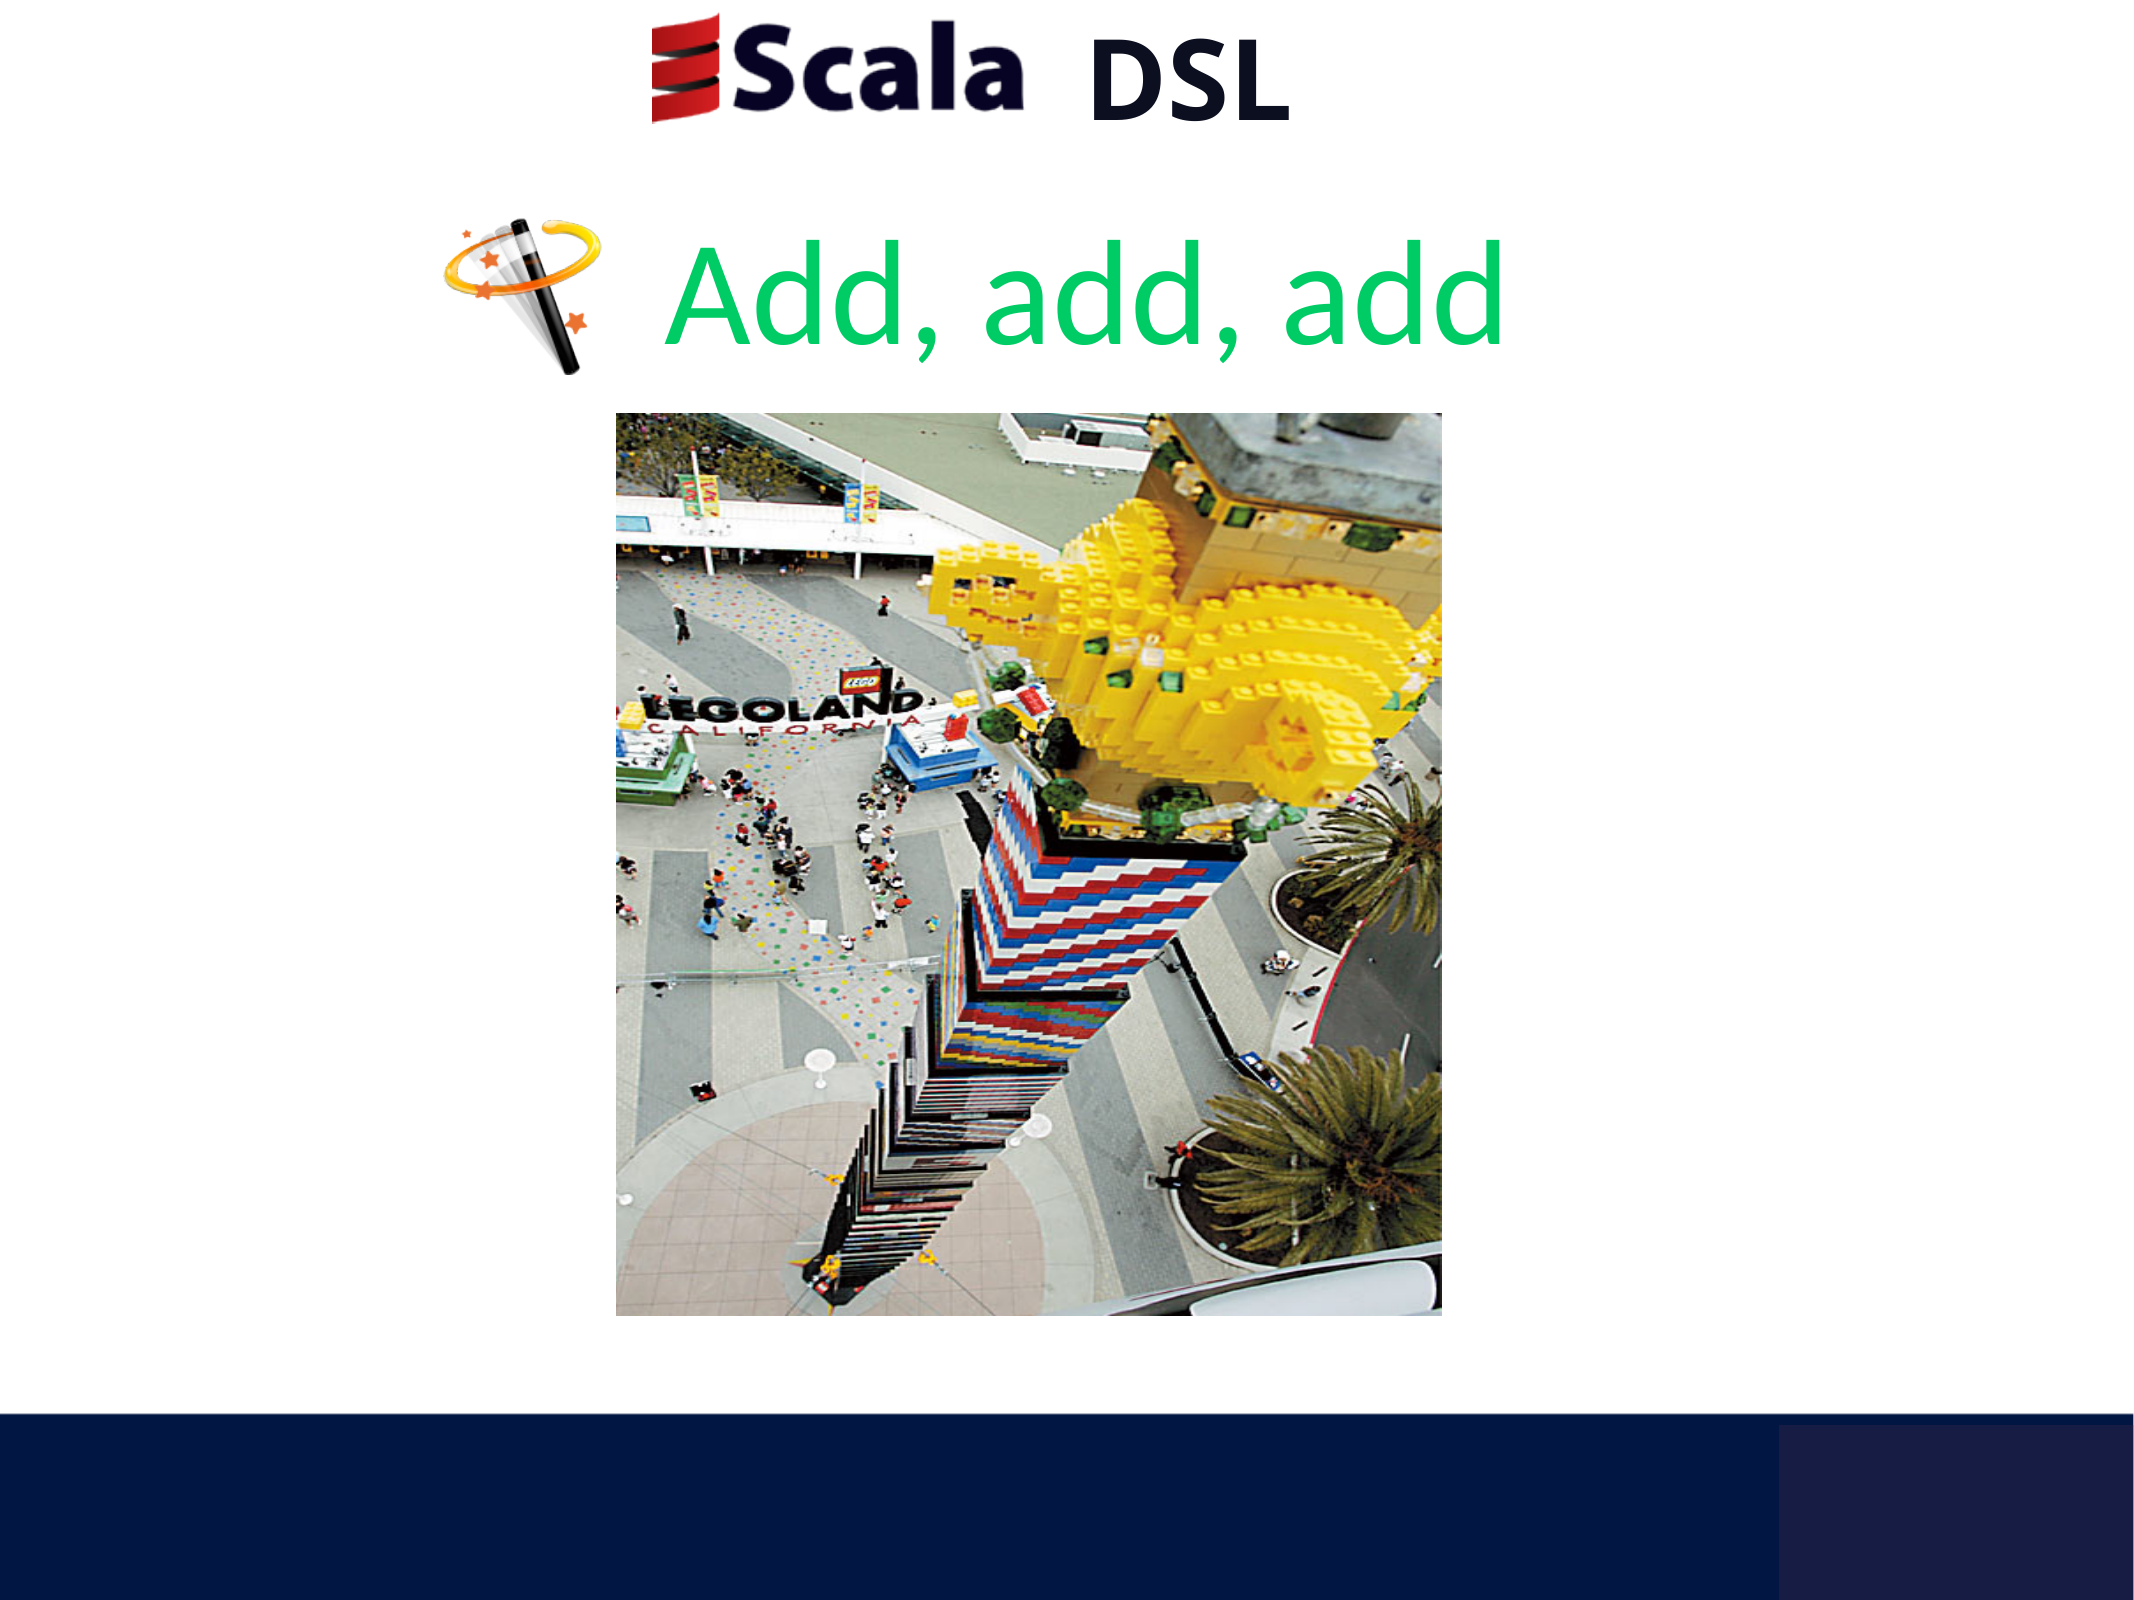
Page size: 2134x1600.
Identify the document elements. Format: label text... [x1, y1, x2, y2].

text_box Add, add, add [649, 187, 1526, 383]
picture [651, 12, 1027, 125]
picture [0, 0, 2134, 1600]
title DSL [89, 0, 2134, 151]
